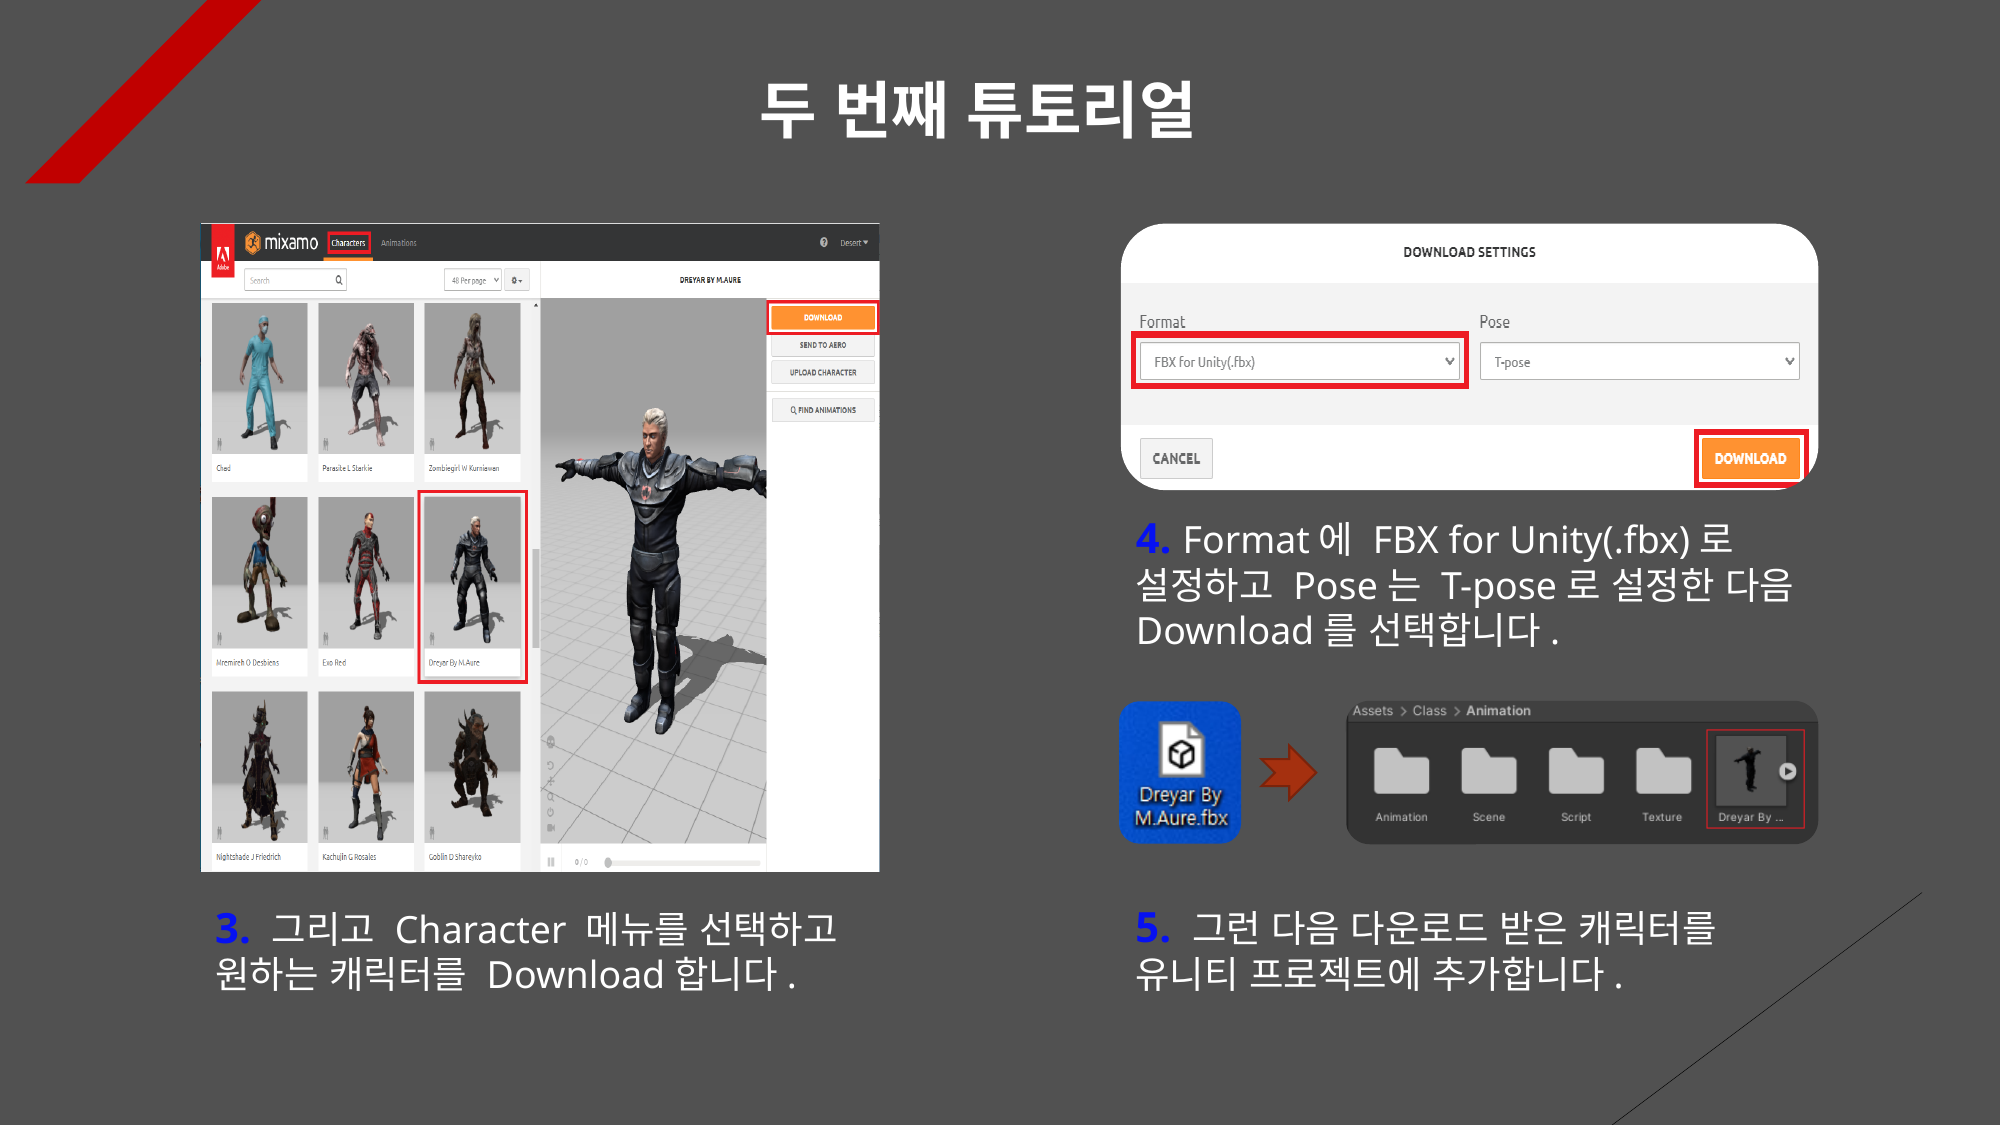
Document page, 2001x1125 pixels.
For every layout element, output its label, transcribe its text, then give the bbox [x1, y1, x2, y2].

picture [1119, 701, 1242, 844]
text_box 3. 그리고 Character 메뉴를 선택하고 원하는 캐릭터를 Download합니다. [200, 893, 880, 1004]
picture [200, 223, 880, 872]
text_box 두 번째 튜토리얼 [744, 63, 1256, 154]
picture [1120, 223, 1819, 491]
text_box 4. Format에 FBX for Unity(.fbx)로 설정하고 Pose는 T-pose로 설정한 다음 Download를 선택합니다. [1121, 504, 1820, 660]
picture [1345, 700, 1819, 845]
text_box [1258, 743, 1318, 803]
text_box 5. 그런 다음 다운로드 받은 캐릭터를 유니티 프로젝트에 추가합니다. [1120, 893, 1818, 1004]
